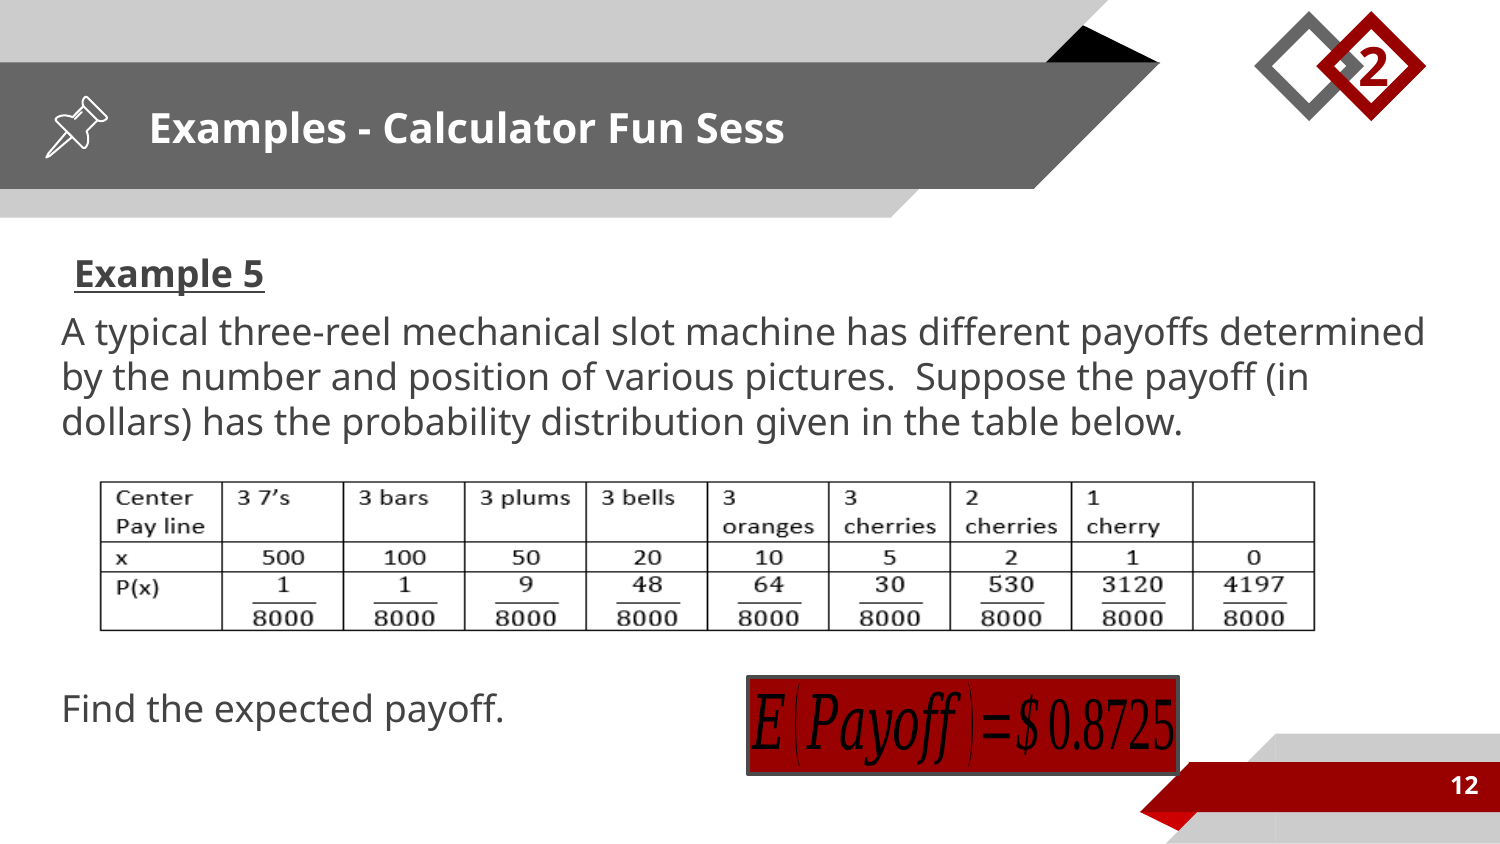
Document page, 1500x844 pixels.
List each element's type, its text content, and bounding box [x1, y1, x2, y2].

title Examples - Calculator Fun Sess [133, 64, 1035, 190]
slide_number 12 [1249, 760, 1494, 813]
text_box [1262, 19, 1418, 113]
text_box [45, 96, 108, 158]
picture [94, 474, 1320, 639]
list Example 5 A typical three-reel mechanical slot machine has different payoffs determined by the number and position of various pictures. Suppose the payoff (in dollars) has the probability distribution given in the table below. Find the expected payoff. [46, 235, 1448, 763]
text_box 2 [1343, 5, 1428, 113]
